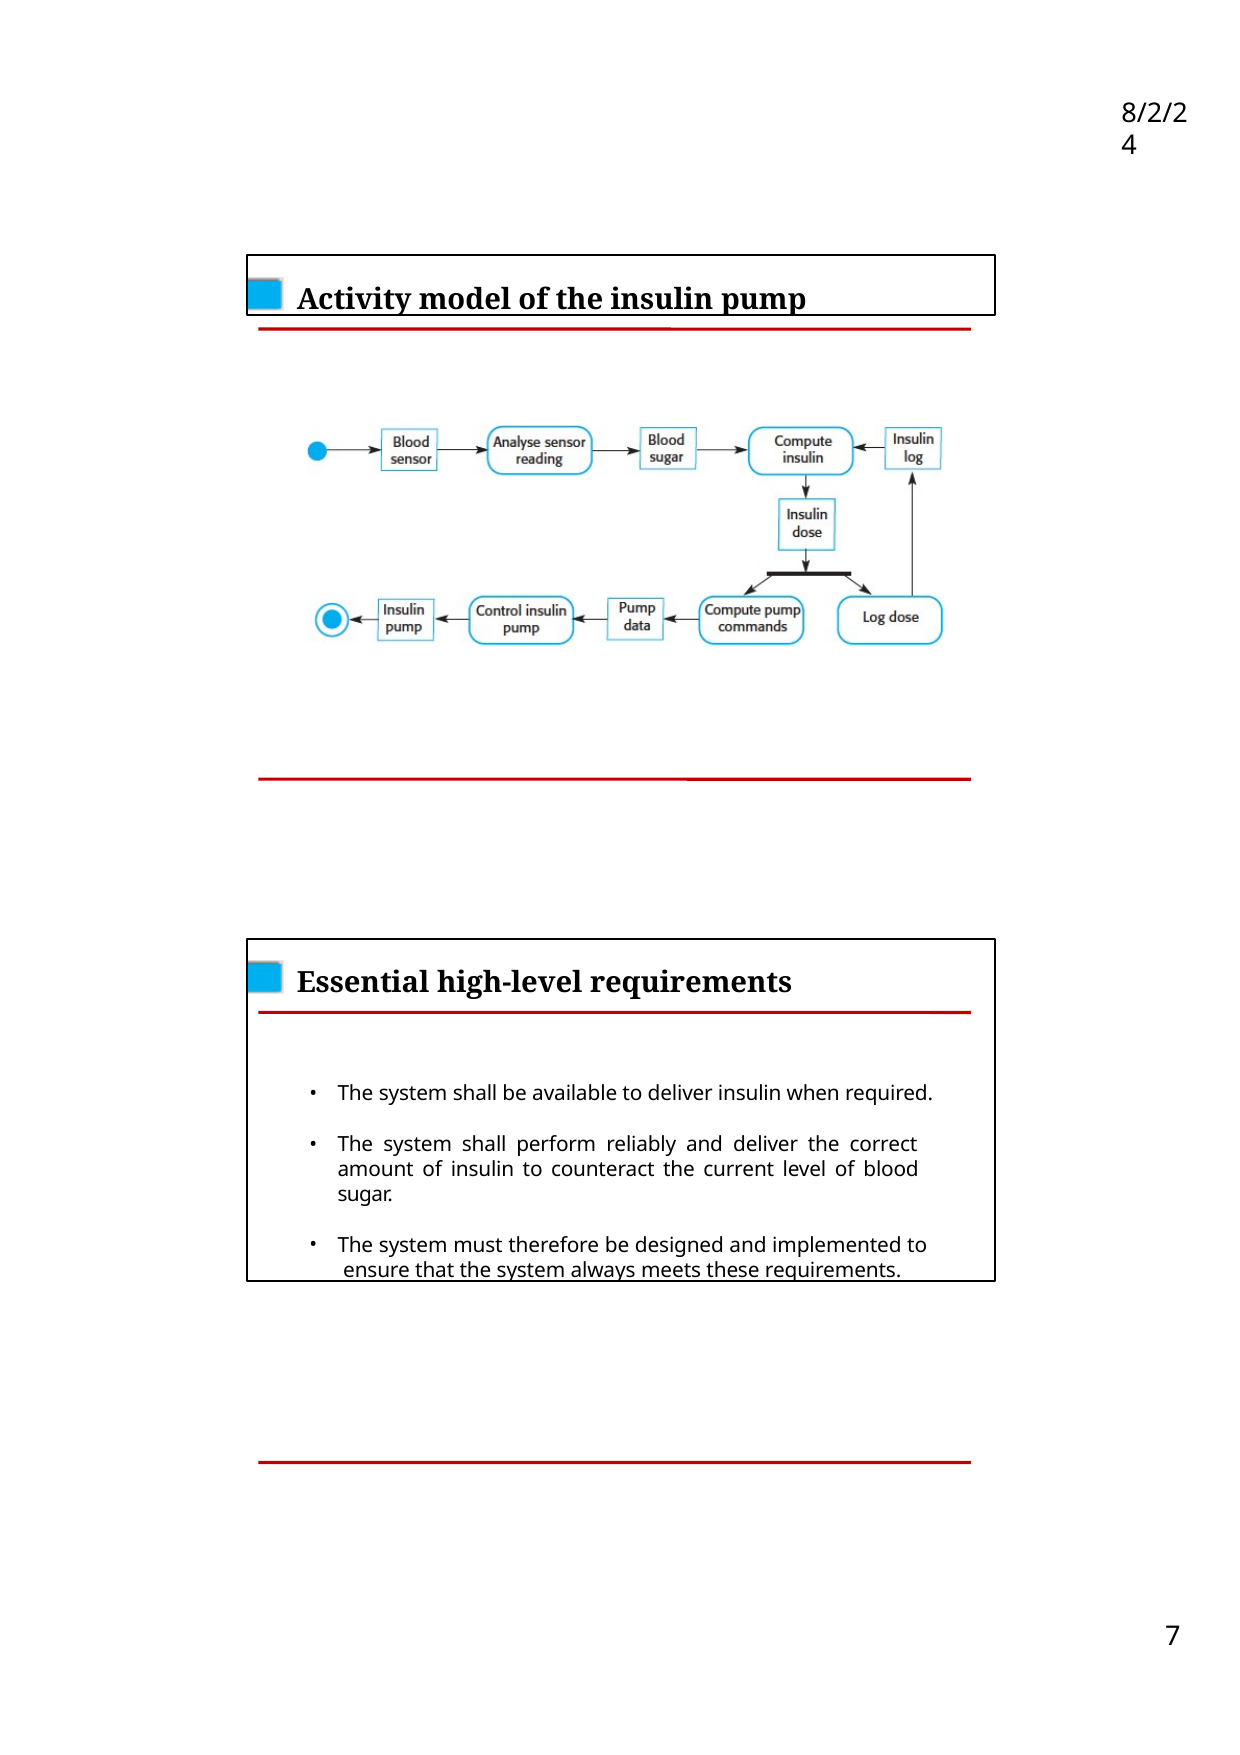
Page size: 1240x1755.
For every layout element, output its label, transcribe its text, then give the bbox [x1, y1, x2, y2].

text_box Activity model of the insulin pump [246, 255, 995, 315]
picture [306, 425, 943, 645]
slide_number 10 [1158, 1622, 1202, 1755]
text_box 8/2/24 [1119, 92, 1197, 160]
picture [246, 277, 284, 311]
picture [246, 960, 284, 994]
text_box Essential high-level requirements The system shall be available to deliver insulin when required. The system shall perform reliably and deliver the correct amount of insulin to counteract the current level of blood sugar. The system must therefore be designed and implemented to ensure that the system always meets these requirements. [246, 938, 995, 1282]
